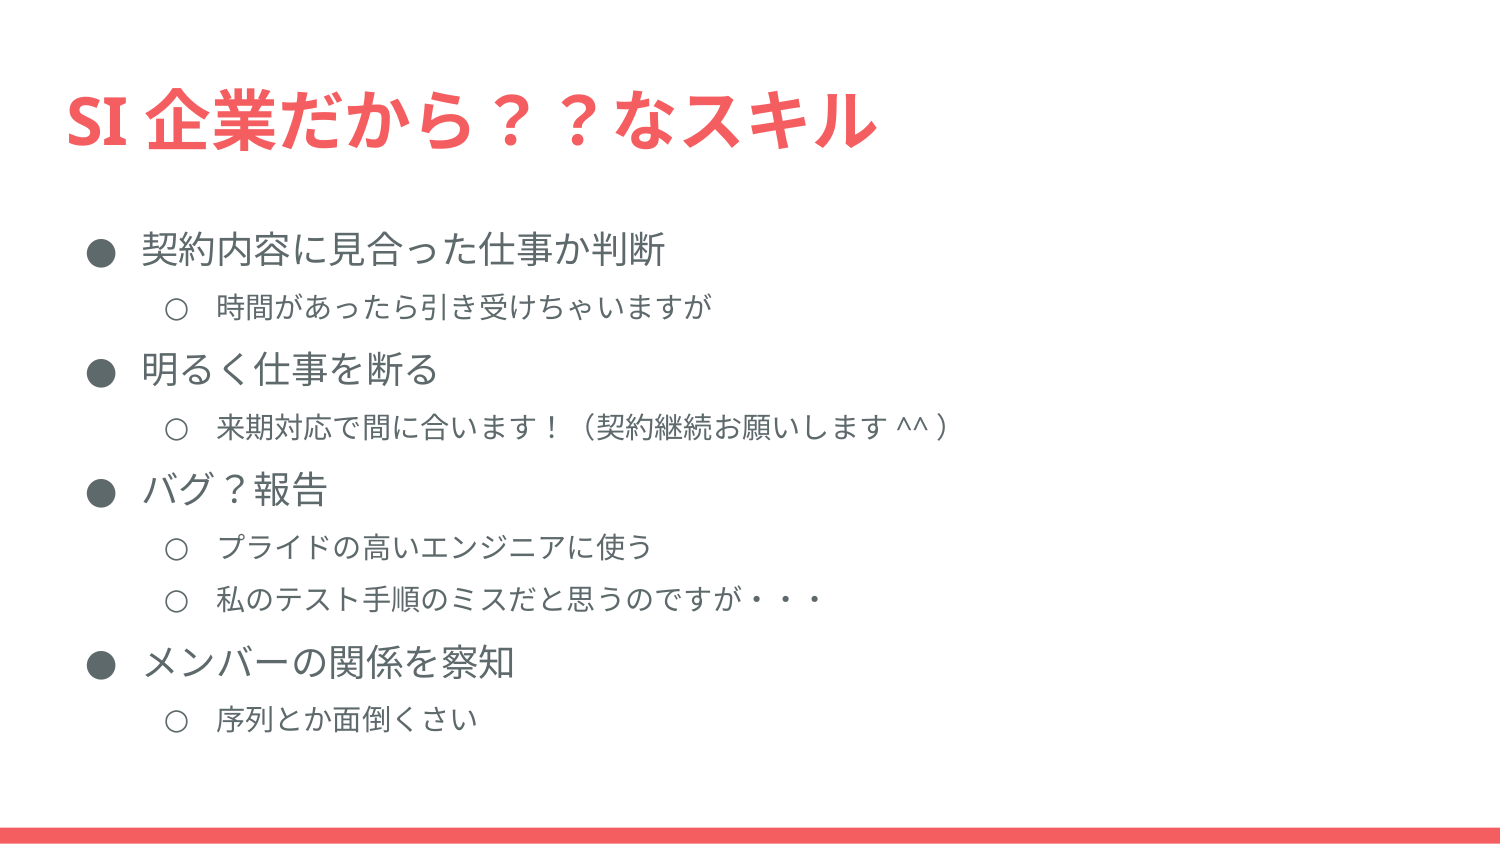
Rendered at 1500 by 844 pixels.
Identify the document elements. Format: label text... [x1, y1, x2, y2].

list 契約内容に見合った仕事か判断 時間があったら引き受けちゃいますが 明るく仕事を断る 来期対応で間に合います！（契約継続お願いします^^） バグ？報告 プライドの高いエンジニアに使う 私のテスト手順のミスだと思うのですが・・・ メンバーの関係を察知 序列とか面倒くさい [51, 189, 1449, 809]
title SI企業だから？？なスキル [51, 64, 1449, 167]
